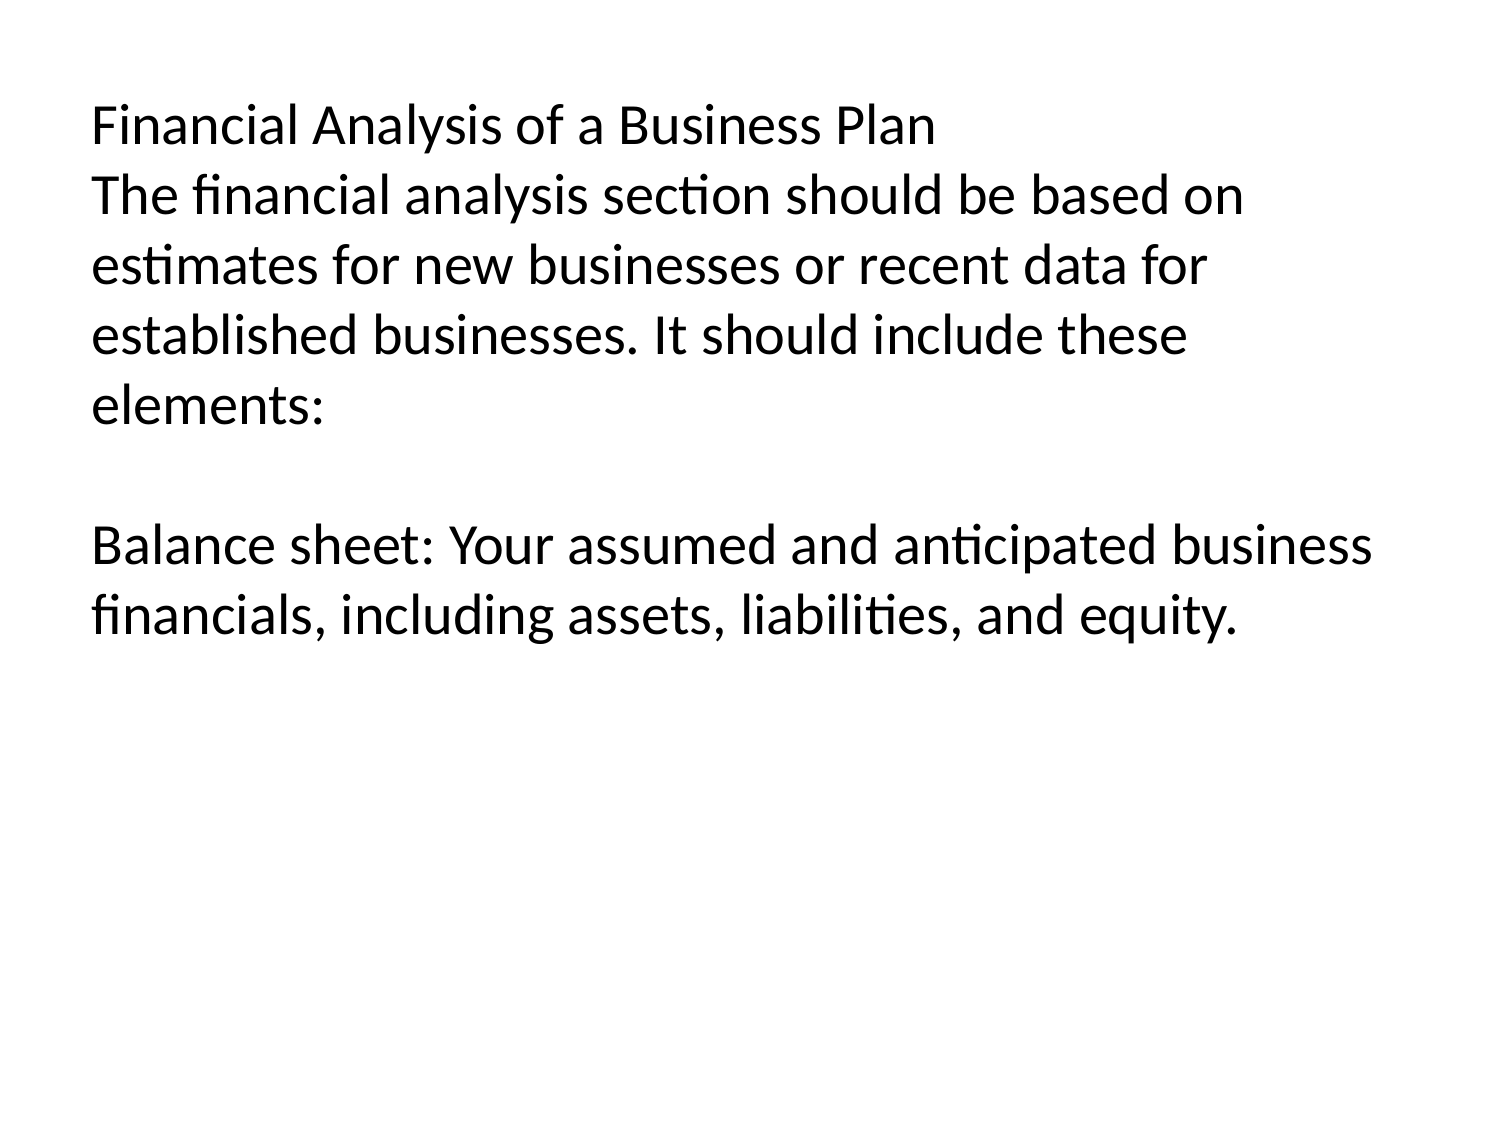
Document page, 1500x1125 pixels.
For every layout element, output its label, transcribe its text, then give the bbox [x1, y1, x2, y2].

text_box Financial Analysis of a Business Plan The financial analysis section should be based on estimates for new businesses or recent data for established businesses. It should include these elements: Balance sheet: Your assumed and anticipated business financials, including assets, liabilities, and equity. [76, 78, 1424, 654]
